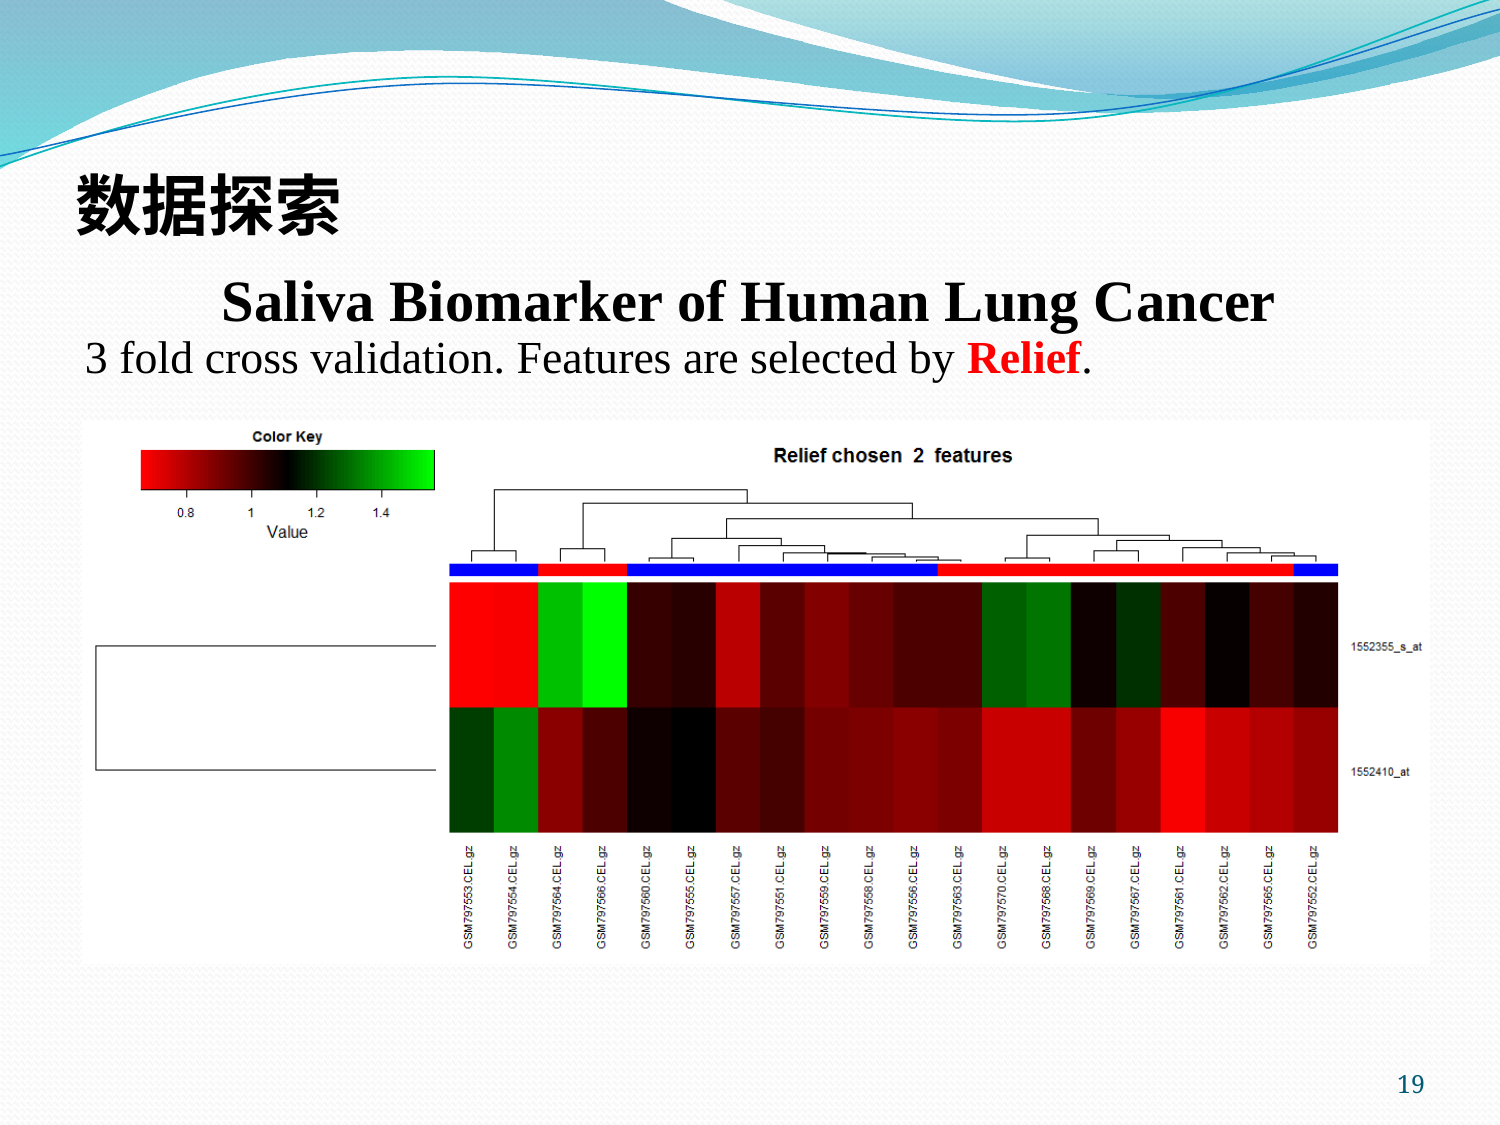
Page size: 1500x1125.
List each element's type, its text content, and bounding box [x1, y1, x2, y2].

text_box 3 fold cross validation. Features are selected by Relief. [70, 326, 1442, 399]
title 数据探索 [75, 115, 1425, 244]
text_box Saliva Biomarker of Human Lung Cancer [0, 255, 1500, 334]
picture [81, 421, 1430, 964]
slide_number 19 [1299, 1042, 1425, 1103]
